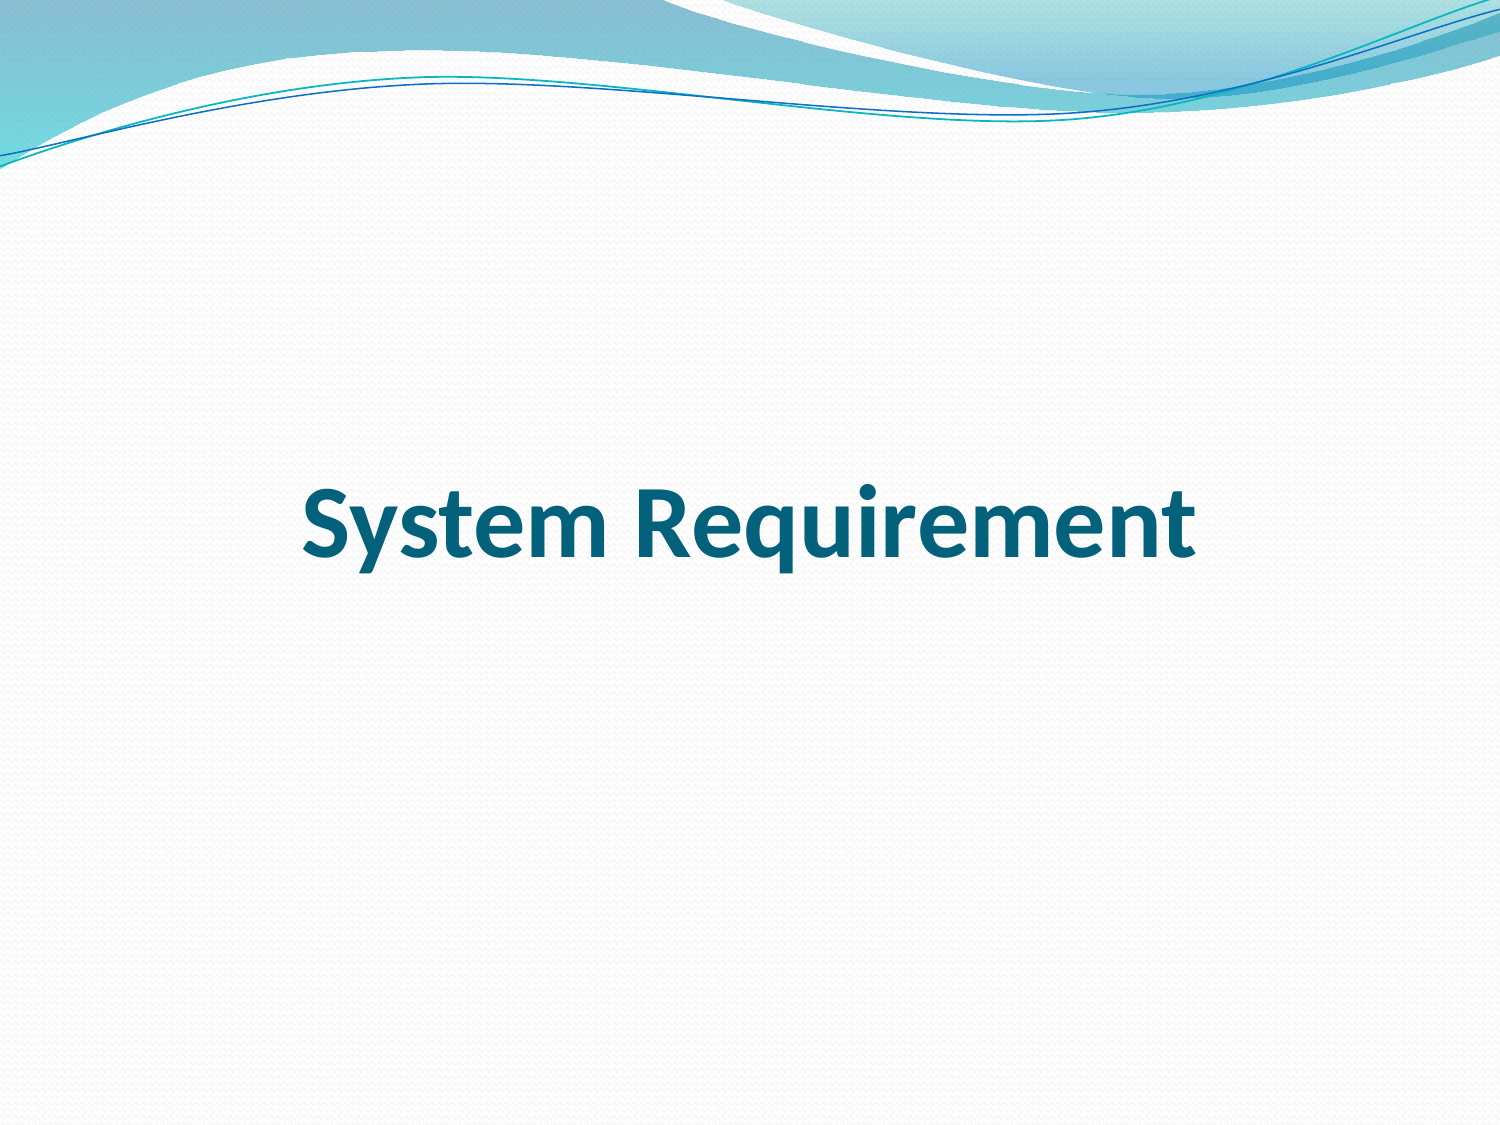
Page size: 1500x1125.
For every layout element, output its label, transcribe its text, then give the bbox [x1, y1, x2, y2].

title System Requirement [187, 421, 1313, 704]
